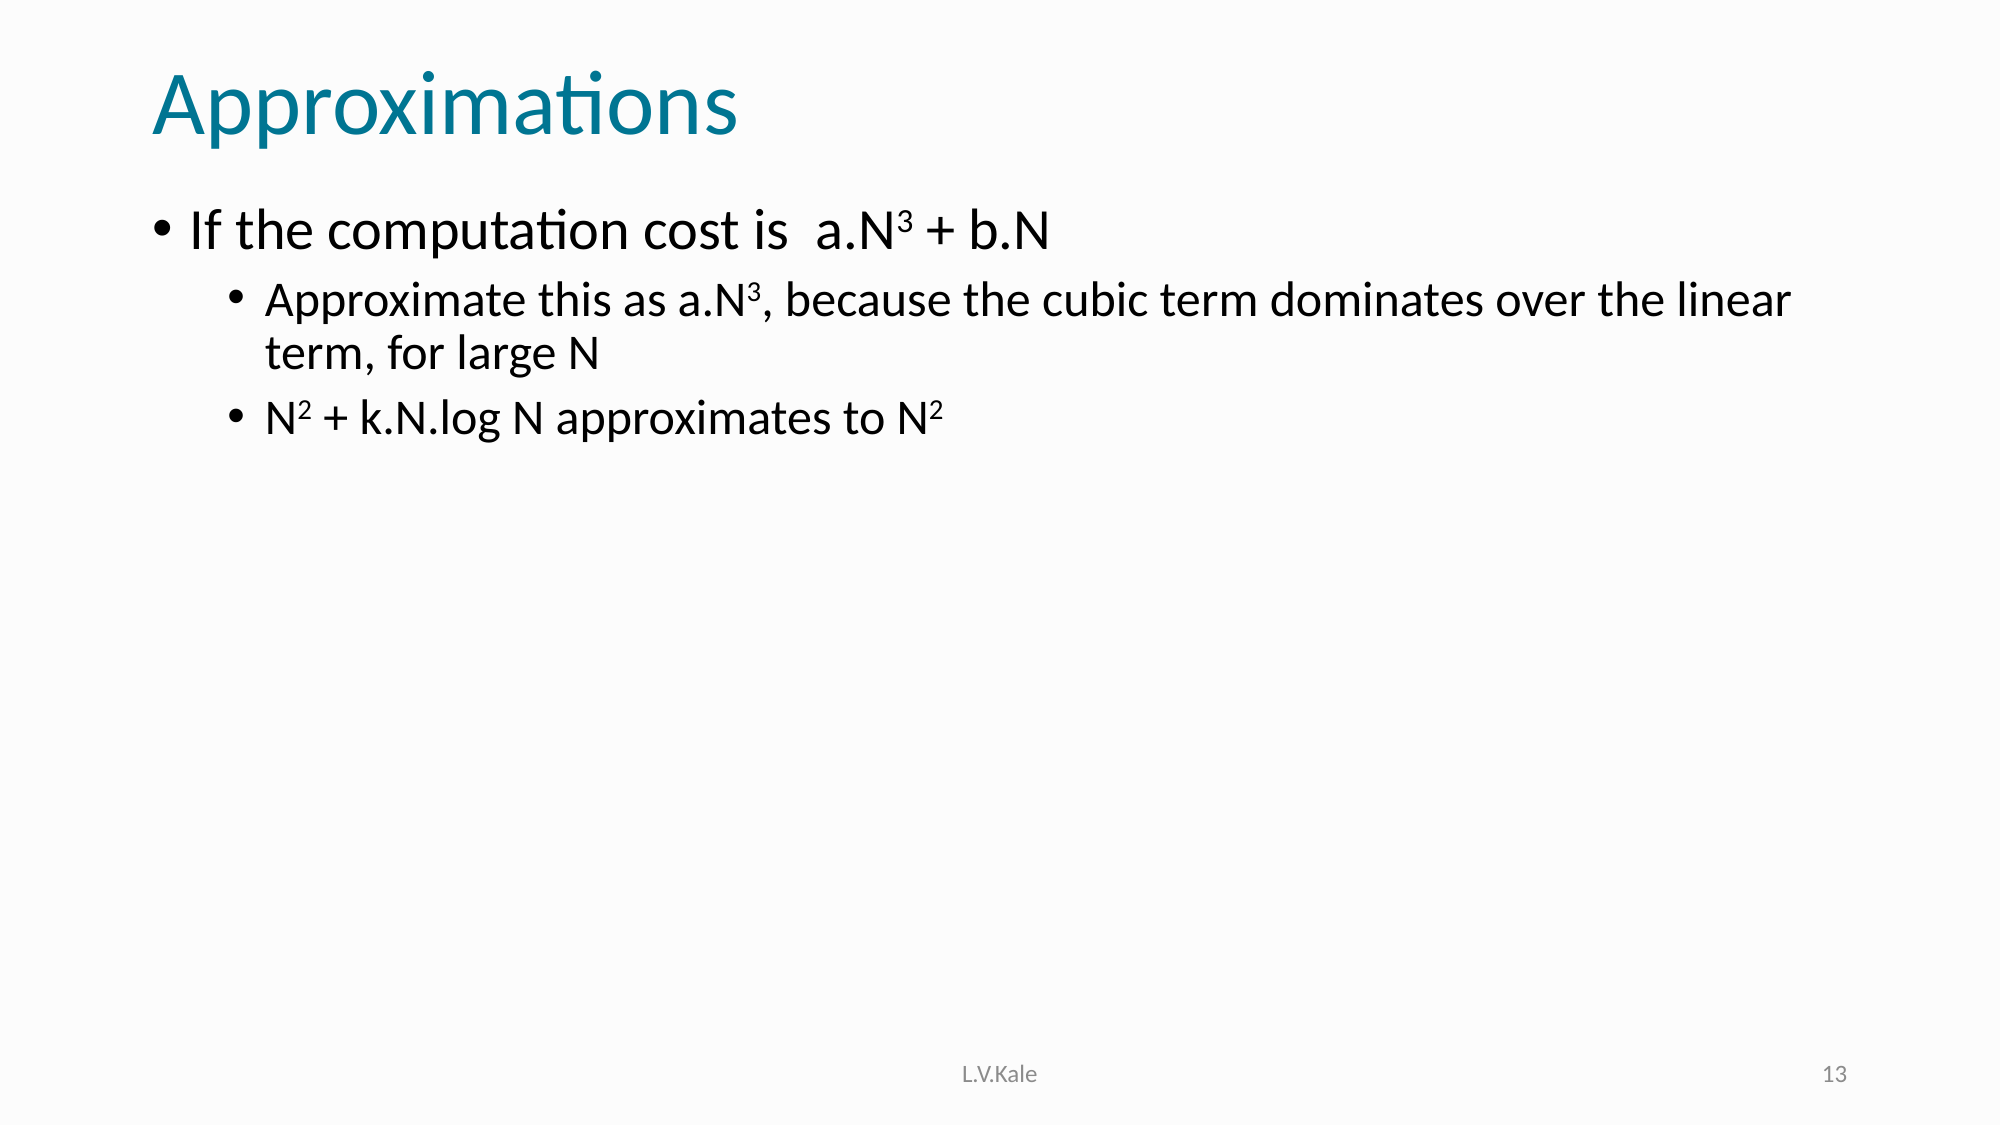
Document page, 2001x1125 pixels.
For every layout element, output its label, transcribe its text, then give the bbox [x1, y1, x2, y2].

list If the computation cost is a.N3 + b.N Approximate this as a.N3, because the cubic term dominates over the linear term, for large N N2 + k.N.log N approximates to N2 [137, 191, 1863, 1014]
title Approximations [137, 41, 1863, 168]
slide_number 13 [1412, 1042, 1863, 1103]
footer L.V.Kale [662, 1042, 1338, 1103]
